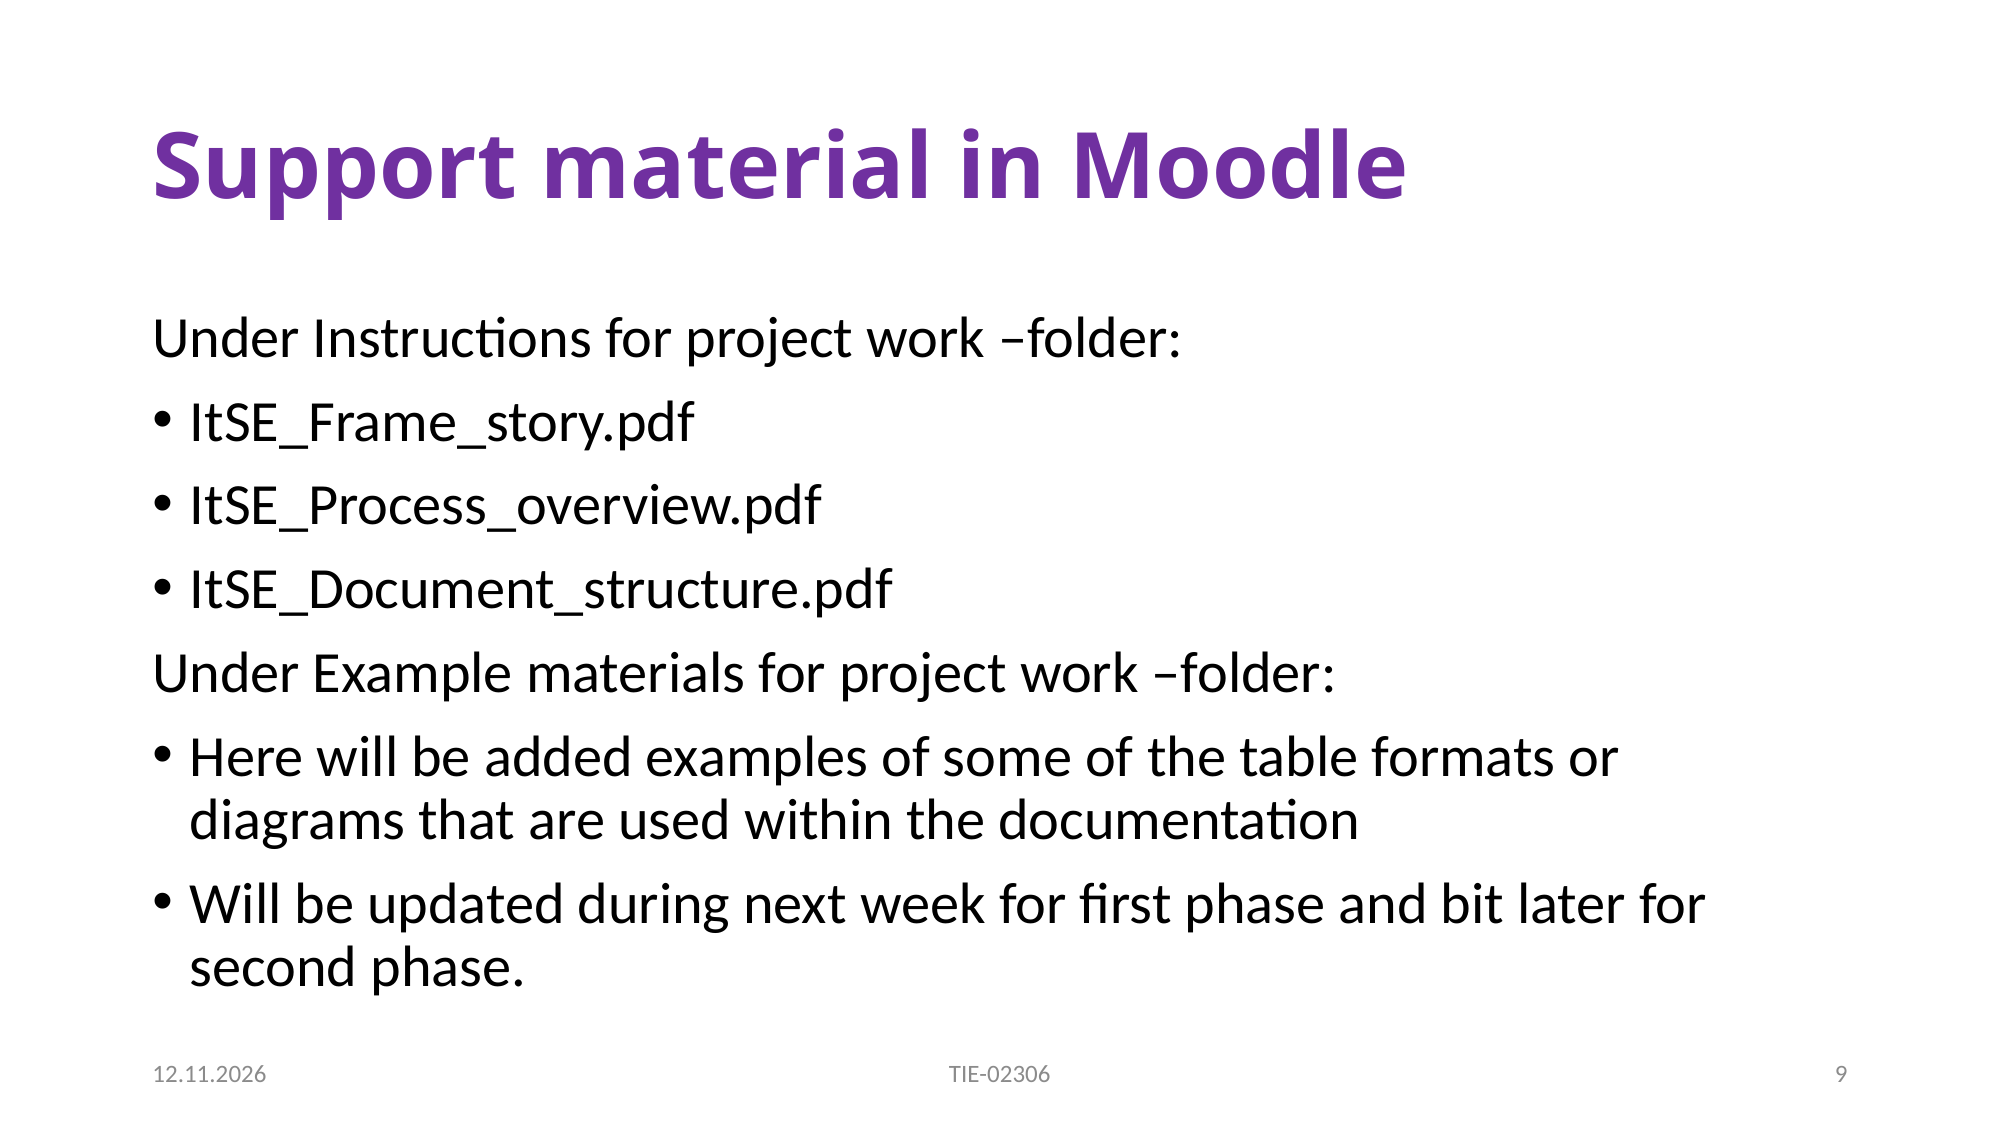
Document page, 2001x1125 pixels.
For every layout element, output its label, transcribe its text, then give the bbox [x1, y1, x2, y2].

slide_number 9 [1412, 1042, 1863, 1103]
footer TIE-02306 [662, 1042, 1338, 1103]
title Support material in Moodle [137, 59, 1863, 278]
list Under Instructions for project work –folder: ItSE_Frame_story.pdf ItSE_Process_overview.pdf ItSE_Document_structure.pdf Under Example materials for project work –folder: Here will be added examples of some of the table formats or diagrams that are used within the documentation Will be updated during next week for first phase and bit later for second phase. [137, 299, 1863, 1014]
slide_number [137, 1042, 588, 1103]
